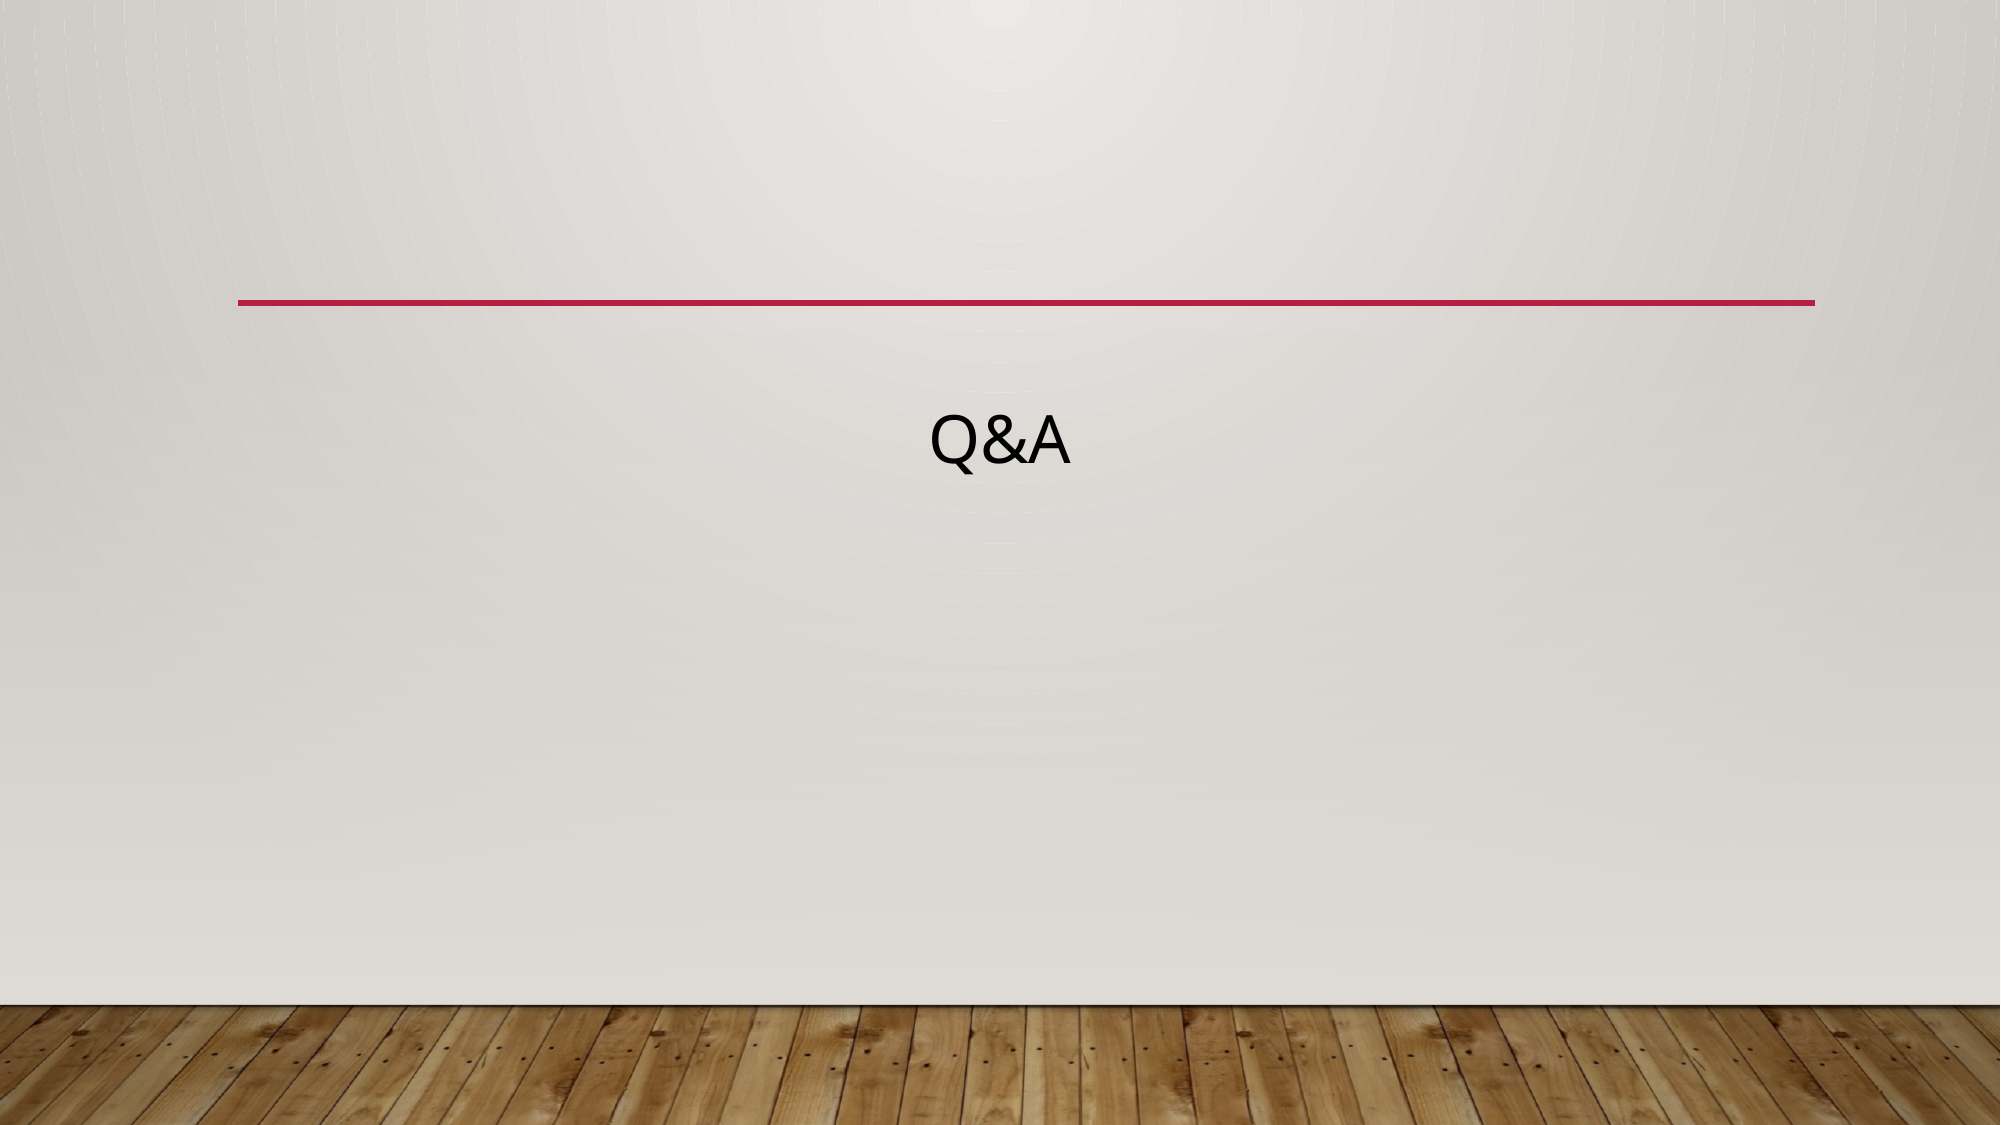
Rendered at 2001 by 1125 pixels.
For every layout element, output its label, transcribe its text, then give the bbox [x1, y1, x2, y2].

title Q&A [212, 398, 1788, 571]
picture [0, 1005, 2000, 1125]
